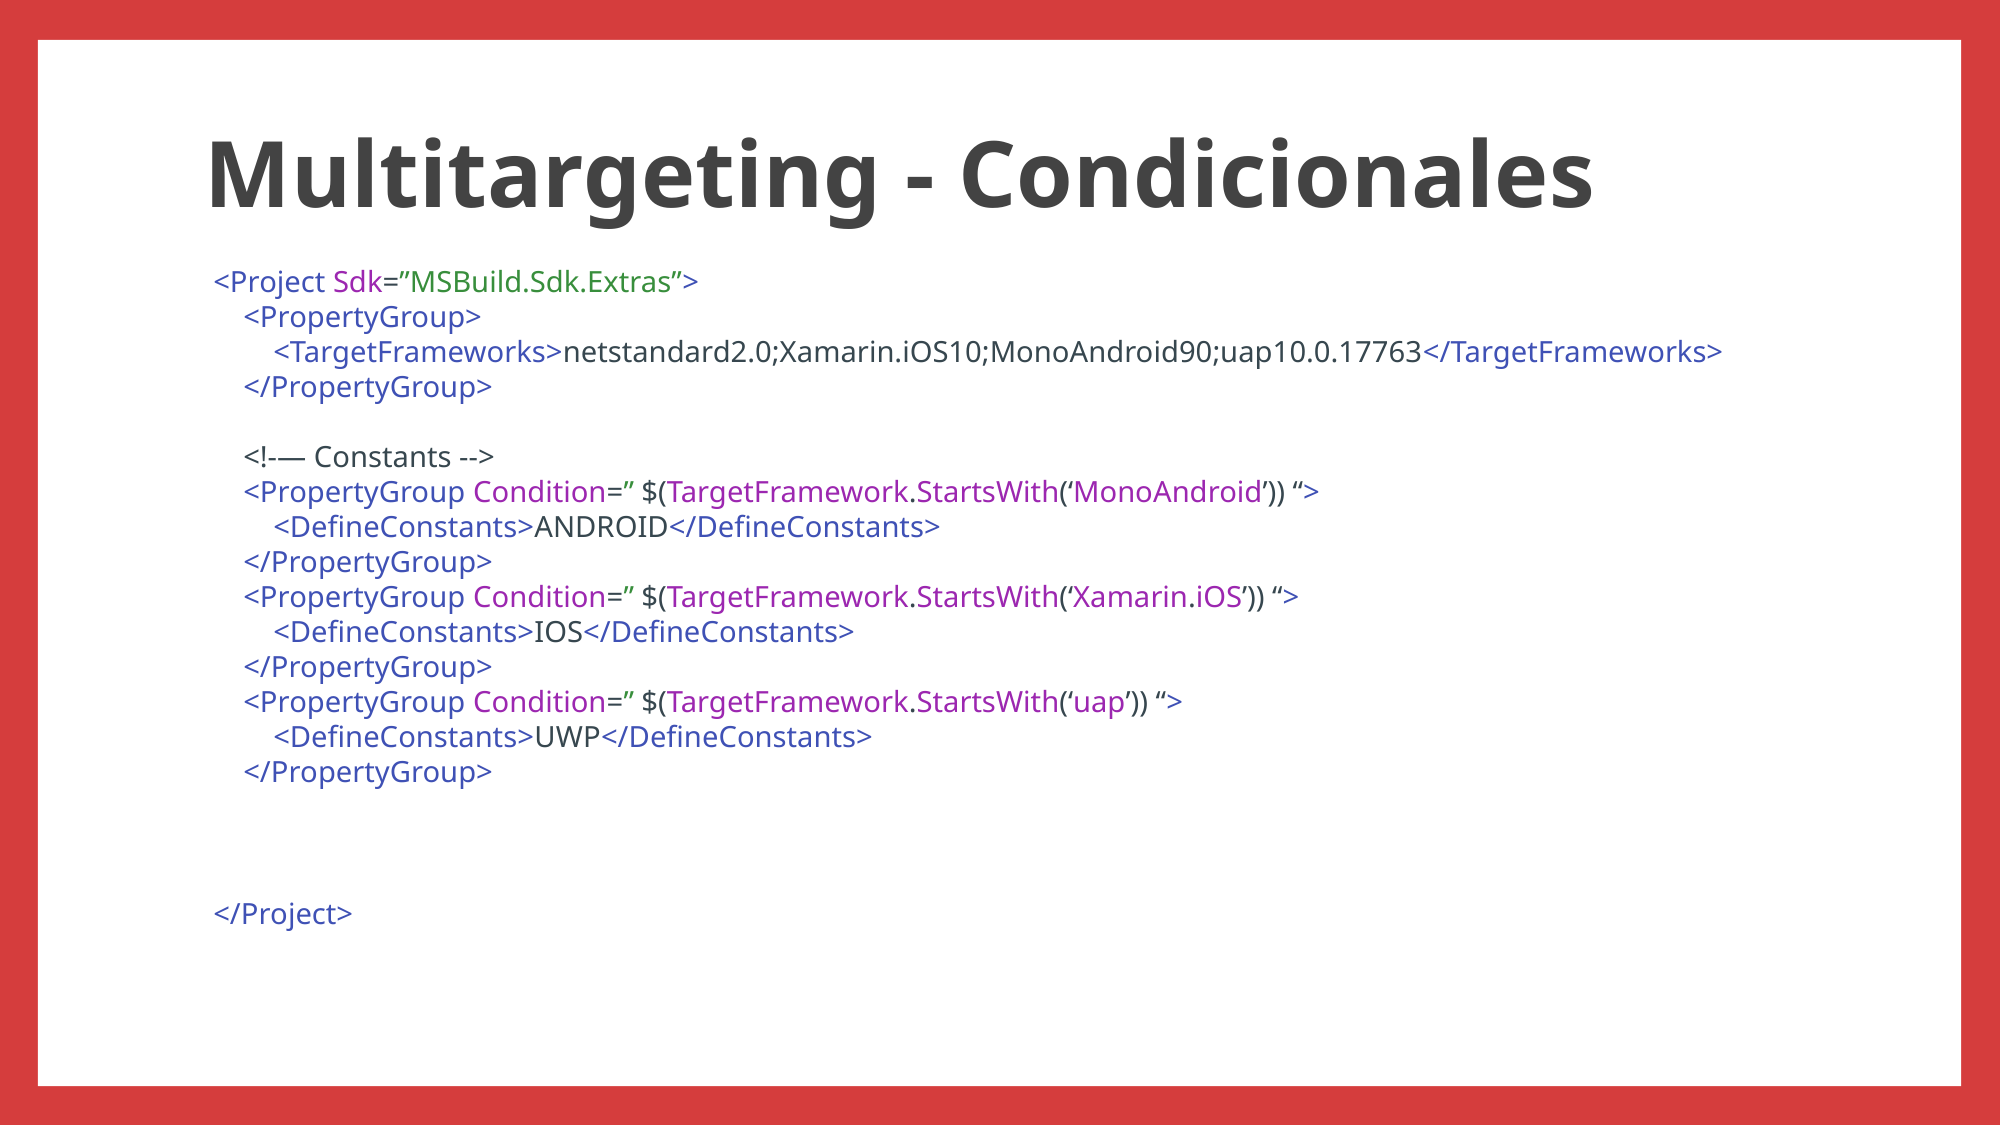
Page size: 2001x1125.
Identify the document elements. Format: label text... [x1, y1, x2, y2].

text_box <Project Sdk=”MSBuild.Sdk.Extras”> <PropertyGroup> <TargetFrameworks>netstandard2.0;Xamarin.iOS10;MonoAndroid90;uap10.0.17763</TargetFrameworks> </PropertyGroup> <!-— Constants --> <PropertyGroup Condition=” $(TargetFramework.StartsWith(‘MonoAndroid’)) “> <DefineConstants>ANDROID</DefineConstants> </PropertyGroup> <PropertyGroup Condition=” $(TargetFramework.StartsWith(‘Xamarin.iOS’)) “> <DefineConstants>IOS</DefineConstants> </PropertyGroup> <PropertyGroup Condition=” $(TargetFramework.StartsWith(‘uap’)) “> <DefineConstants>UWP</DefineConstants> </PropertyGroup> </Project> [198, 248, 1921, 1083]
title Multitargeting - Condicionales [189, 66, 1810, 289]
